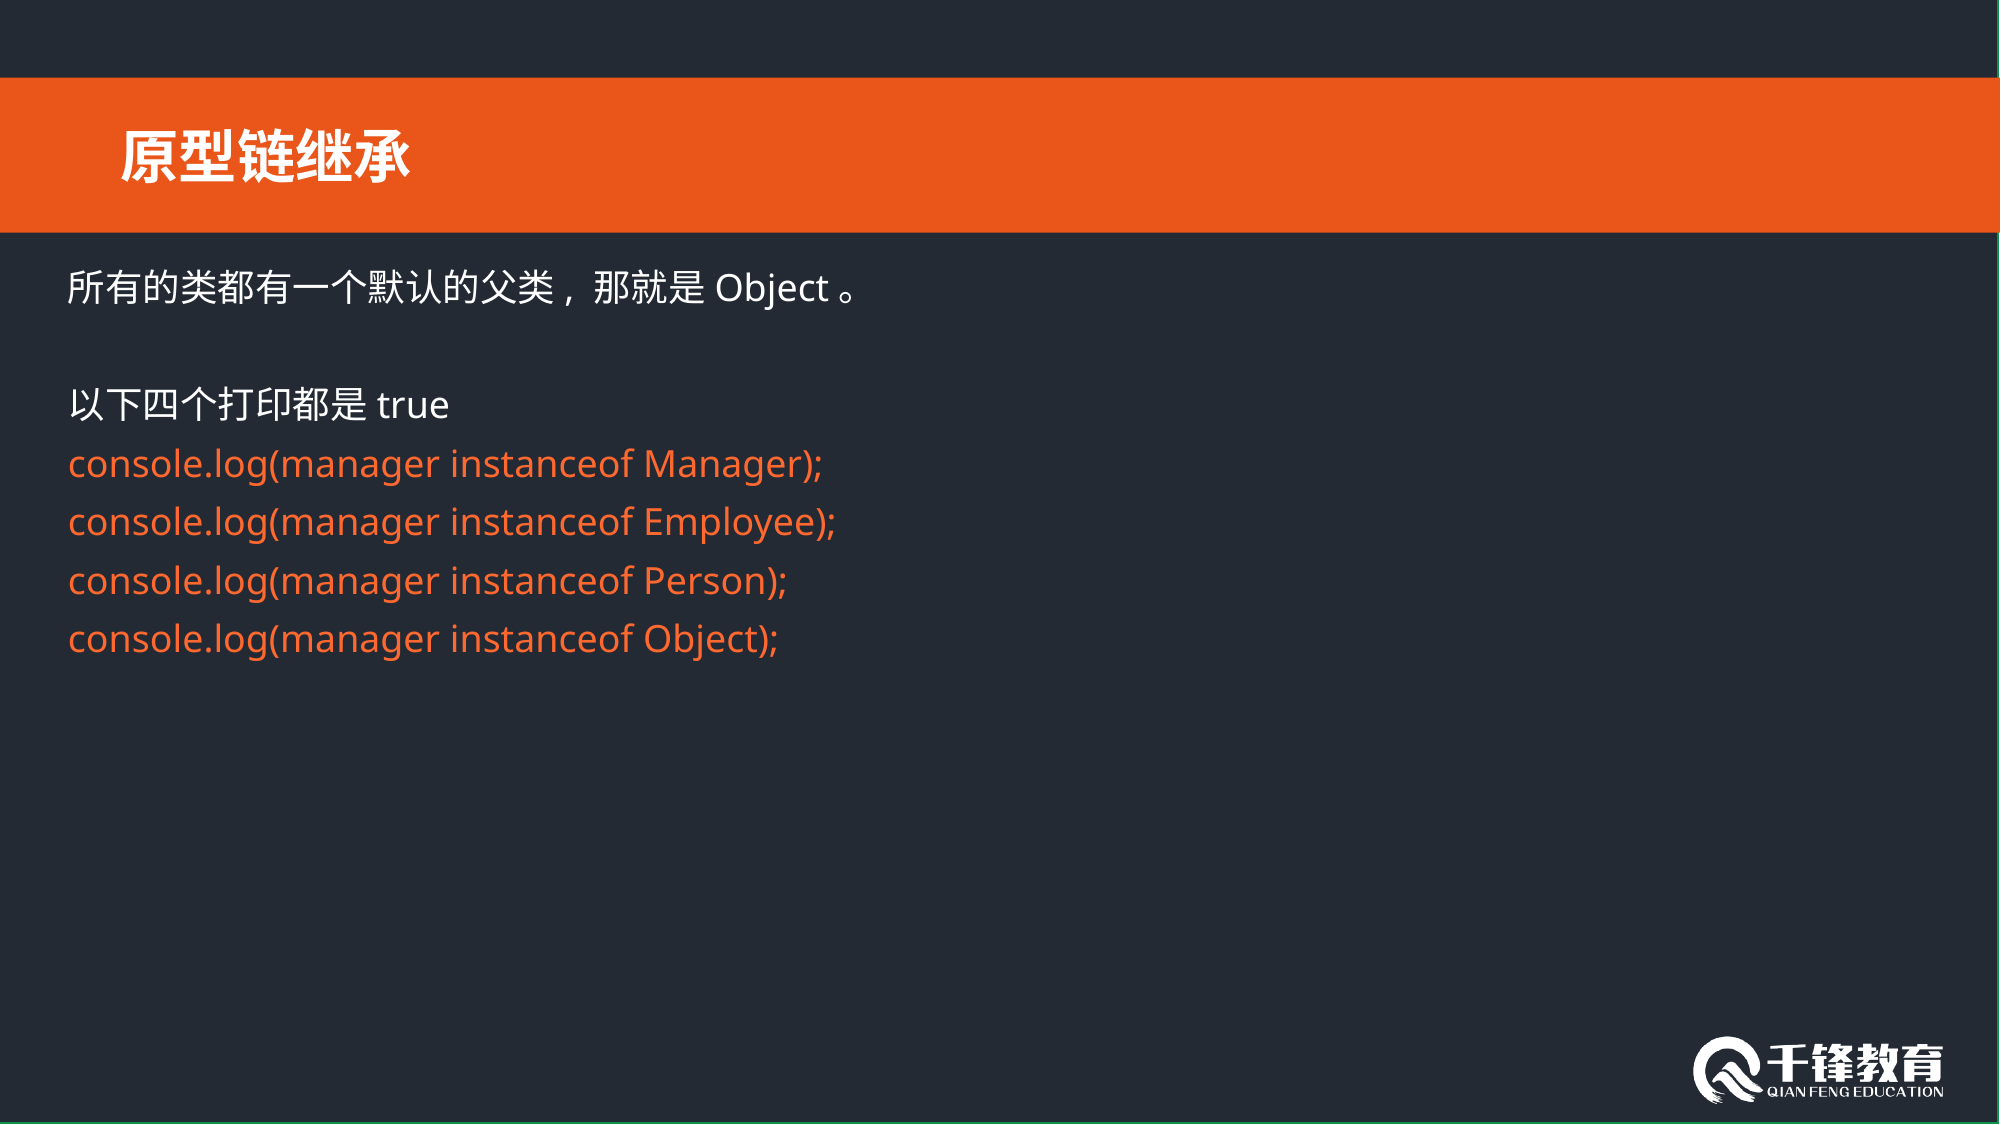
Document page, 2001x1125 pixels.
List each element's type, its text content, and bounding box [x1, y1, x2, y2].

text_box [0, 77, 2000, 234]
picture [1691, 1031, 1948, 1109]
text_box [0, 0, 1999, 77]
text_box [0, 234, 1999, 1124]
text_box 原型链继承 [106, 112, 1692, 198]
text_box 所有的类都有一个默认的父类, 那就是Object。 以下四个打印都是true console.log(manager instanceof Manager); console.log(manager instanceof Employee); console.log(manager instanceof Person); console.log(manager instanceof Object); [53, 243, 1964, 668]
